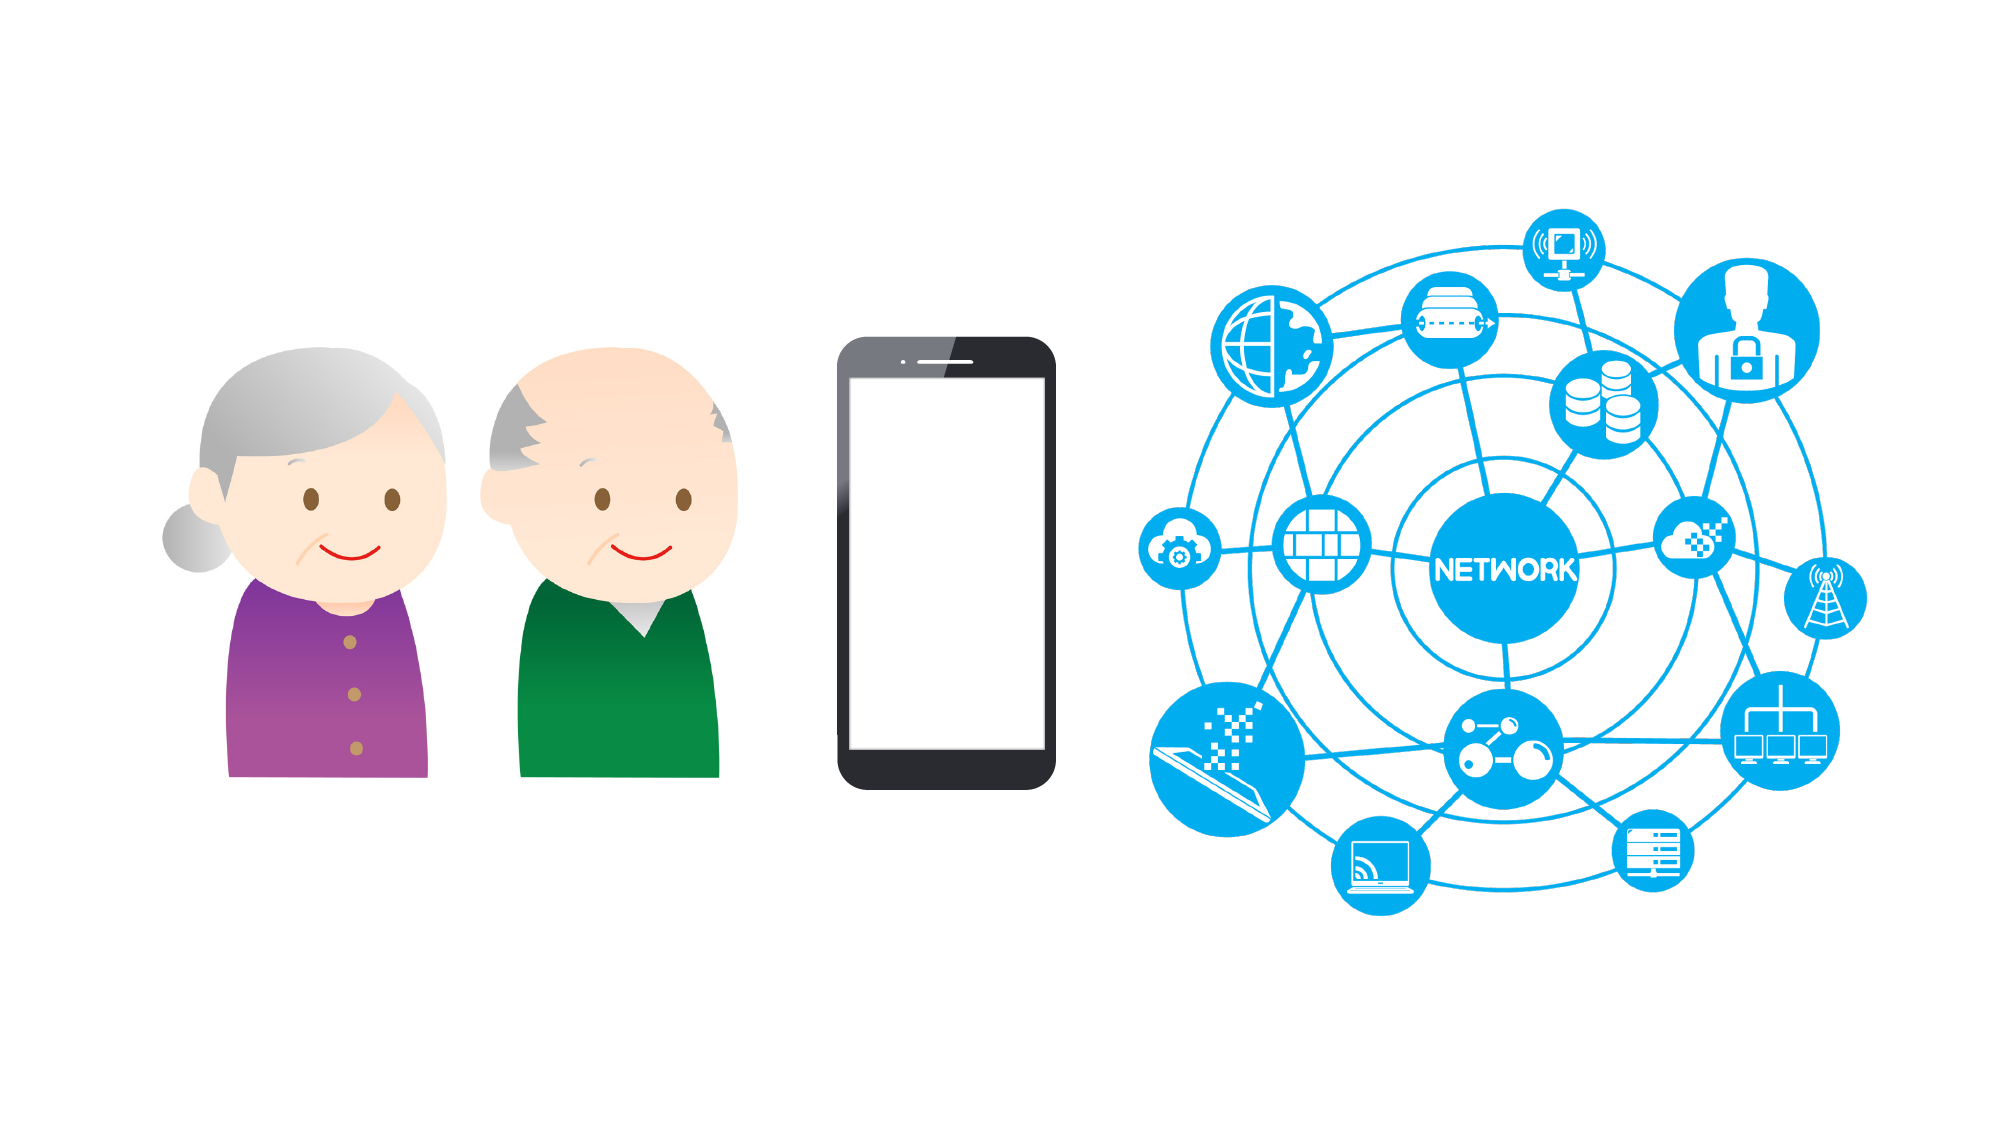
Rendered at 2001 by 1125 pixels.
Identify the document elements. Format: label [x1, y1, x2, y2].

picture [800, 307, 1085, 818]
picture [1129, 201, 1878, 923]
picture [162, 347, 738, 778]
